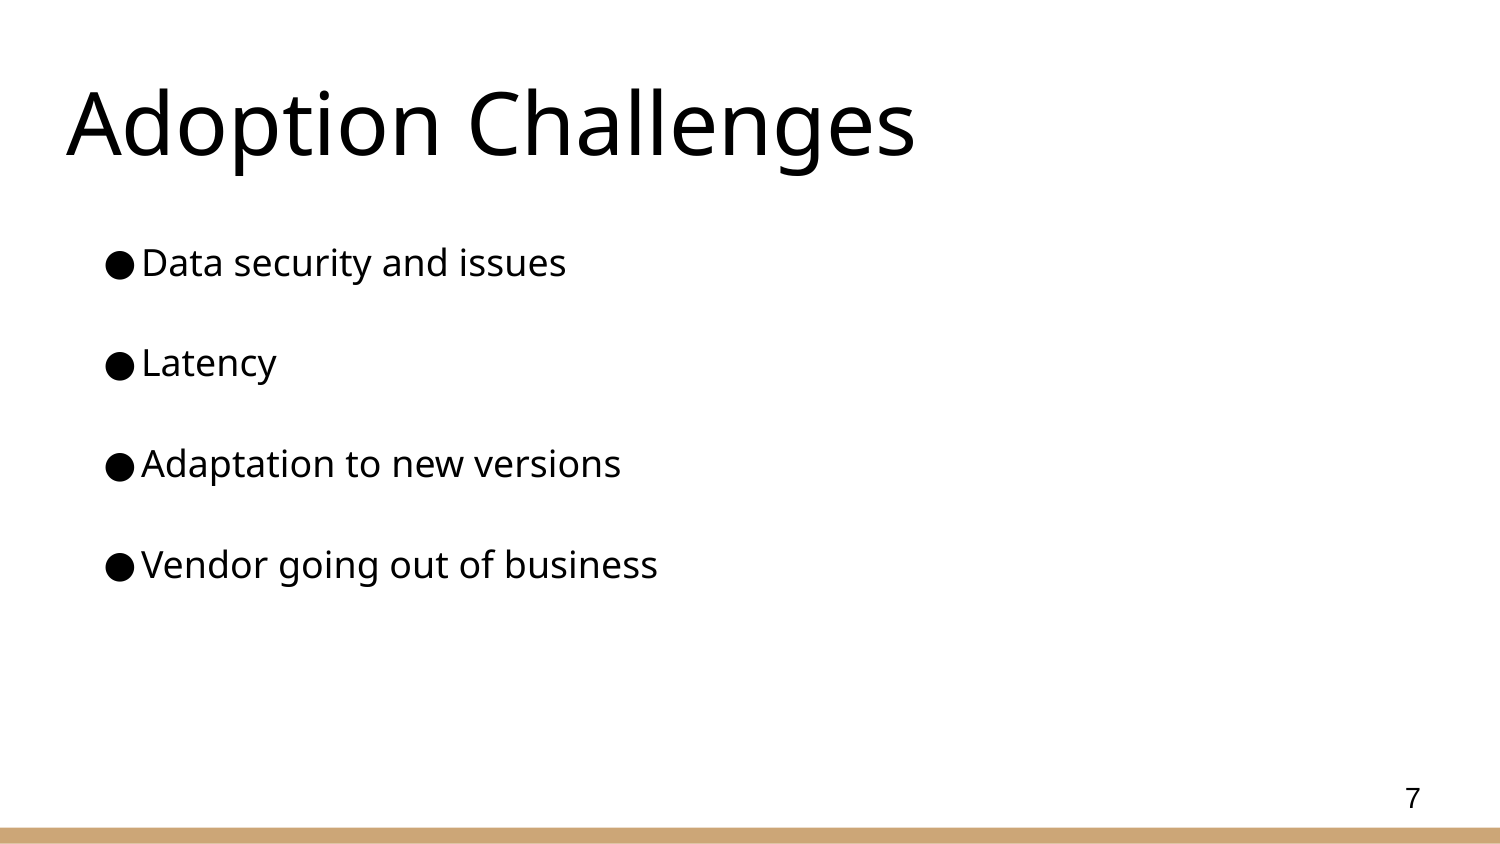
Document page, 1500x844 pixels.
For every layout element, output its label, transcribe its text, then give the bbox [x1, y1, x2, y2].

title Adoption Challenges [51, 51, 1449, 189]
slide_number 7 [1389, 764, 1480, 830]
list Data security and issues Latency Adaptation to new versions Vendor going out of business [51, 200, 1449, 752]
